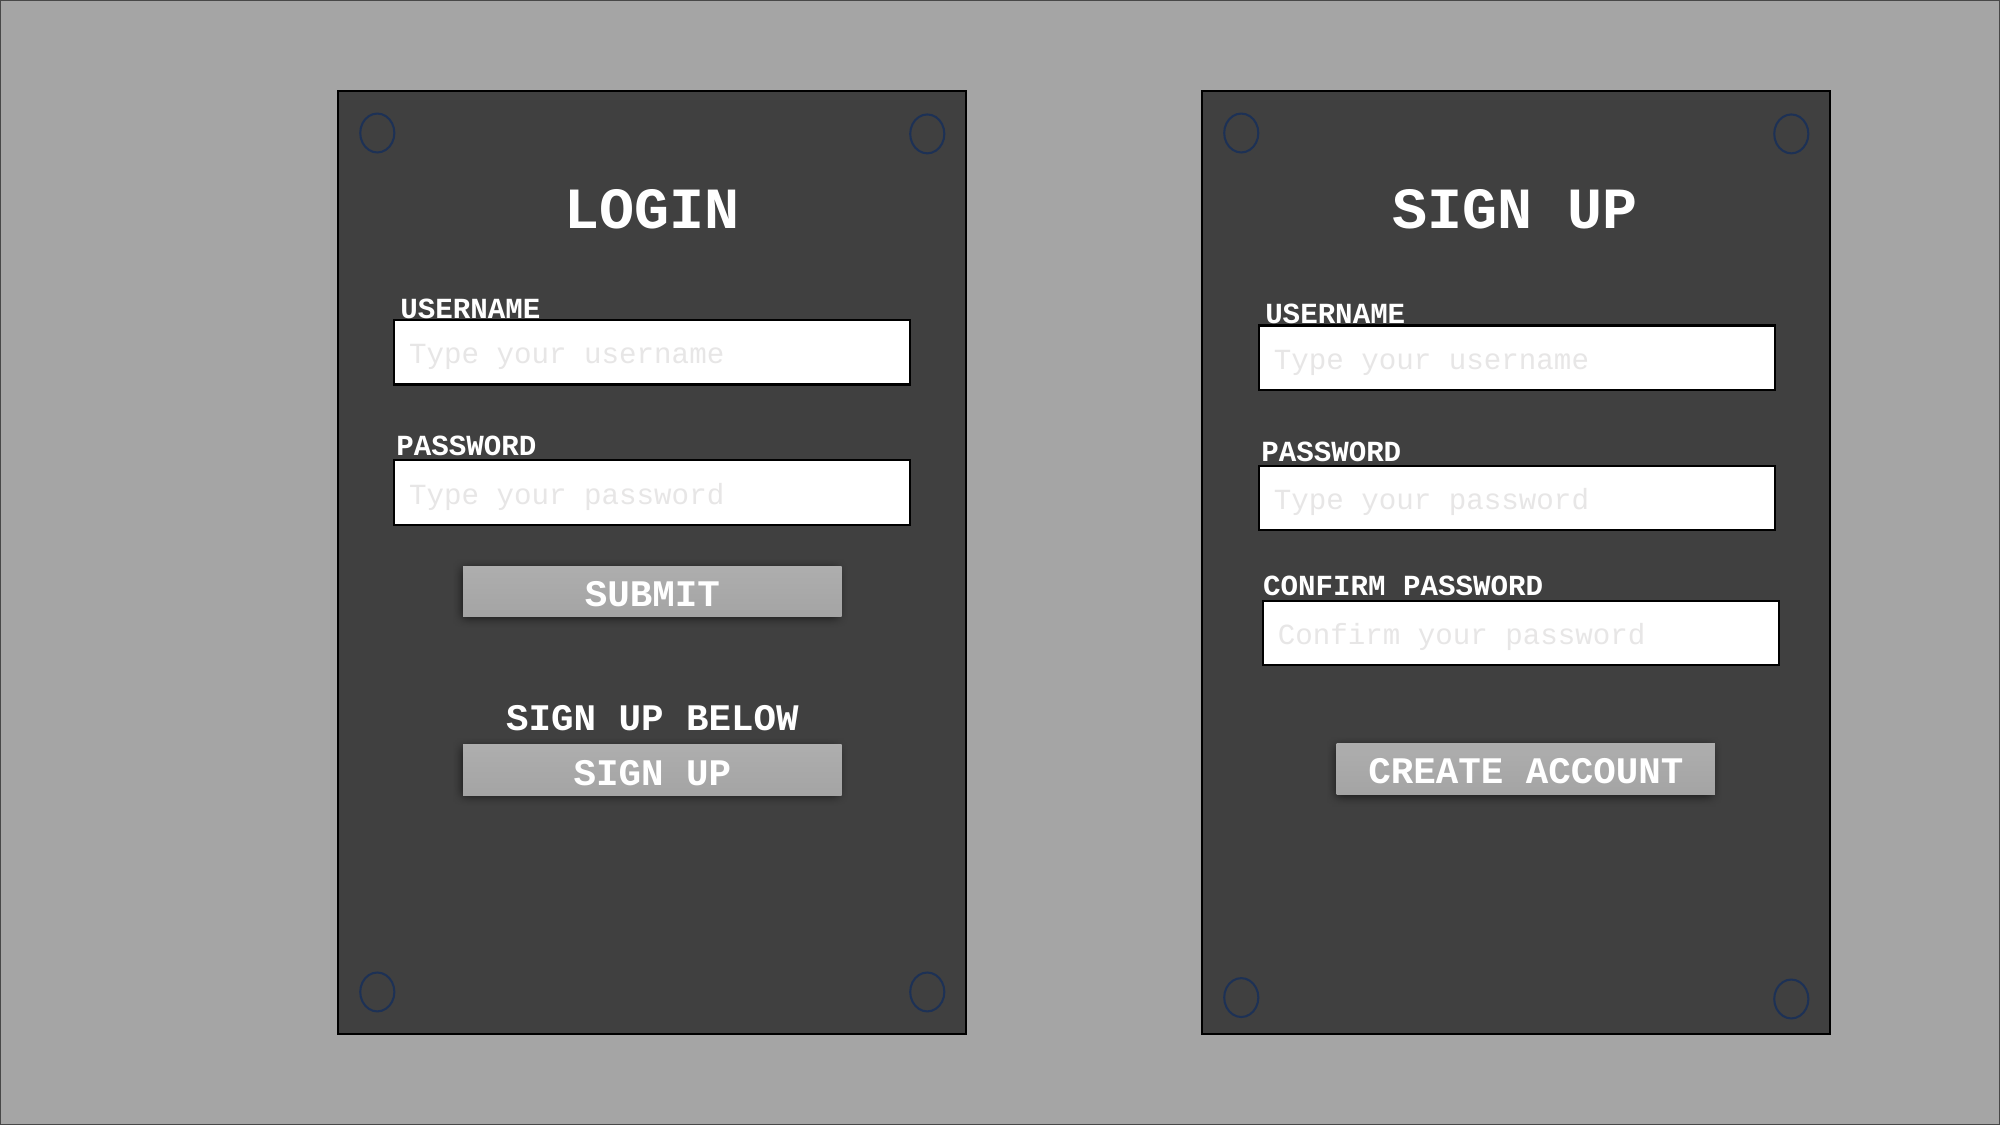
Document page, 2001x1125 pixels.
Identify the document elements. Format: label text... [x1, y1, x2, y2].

text_box SIGN UP [1368, 162, 1662, 236]
text_box SIGN UP BELOW [474, 685, 831, 746]
text_box LOGIN [548, 162, 757, 233]
text_box Type your username [393, 319, 911, 386]
text_box SIGN UP [463, 744, 842, 796]
text_box [337, 90, 967, 1035]
text_box [909, 113, 946, 155]
text_box [1773, 113, 1810, 155]
text_box Type your password [393, 459, 911, 526]
text_box [0, 0, 2000, 1125]
text_box LOGIN [548, 242, 757, 248]
text_box [1223, 977, 1260, 1019]
text_box [1773, 978, 1810, 1020]
text_box [359, 112, 396, 154]
text_box [909, 971, 946, 1013]
text_box Confirm your password [1262, 600, 1780, 666]
text_box [1201, 90, 1831, 1035]
text_box USERNAME [1246, 287, 1425, 337]
text_box USERNAME [381, 281, 560, 332]
text_box [1223, 112, 1260, 154]
text_box Type your username [1258, 324, 1776, 391]
text_box PASSWORD [1242, 424, 1421, 475]
text_box PASSWORD [377, 419, 556, 469]
text_box CREATE ACCOUNT [1336, 743, 1715, 795]
text_box [359, 971, 396, 1013]
text_box Type your password [1258, 465, 1776, 531]
text_box CONFIRM PASSWORD [1246, 559, 1560, 610]
text_box SUBMIT [463, 566, 842, 617]
